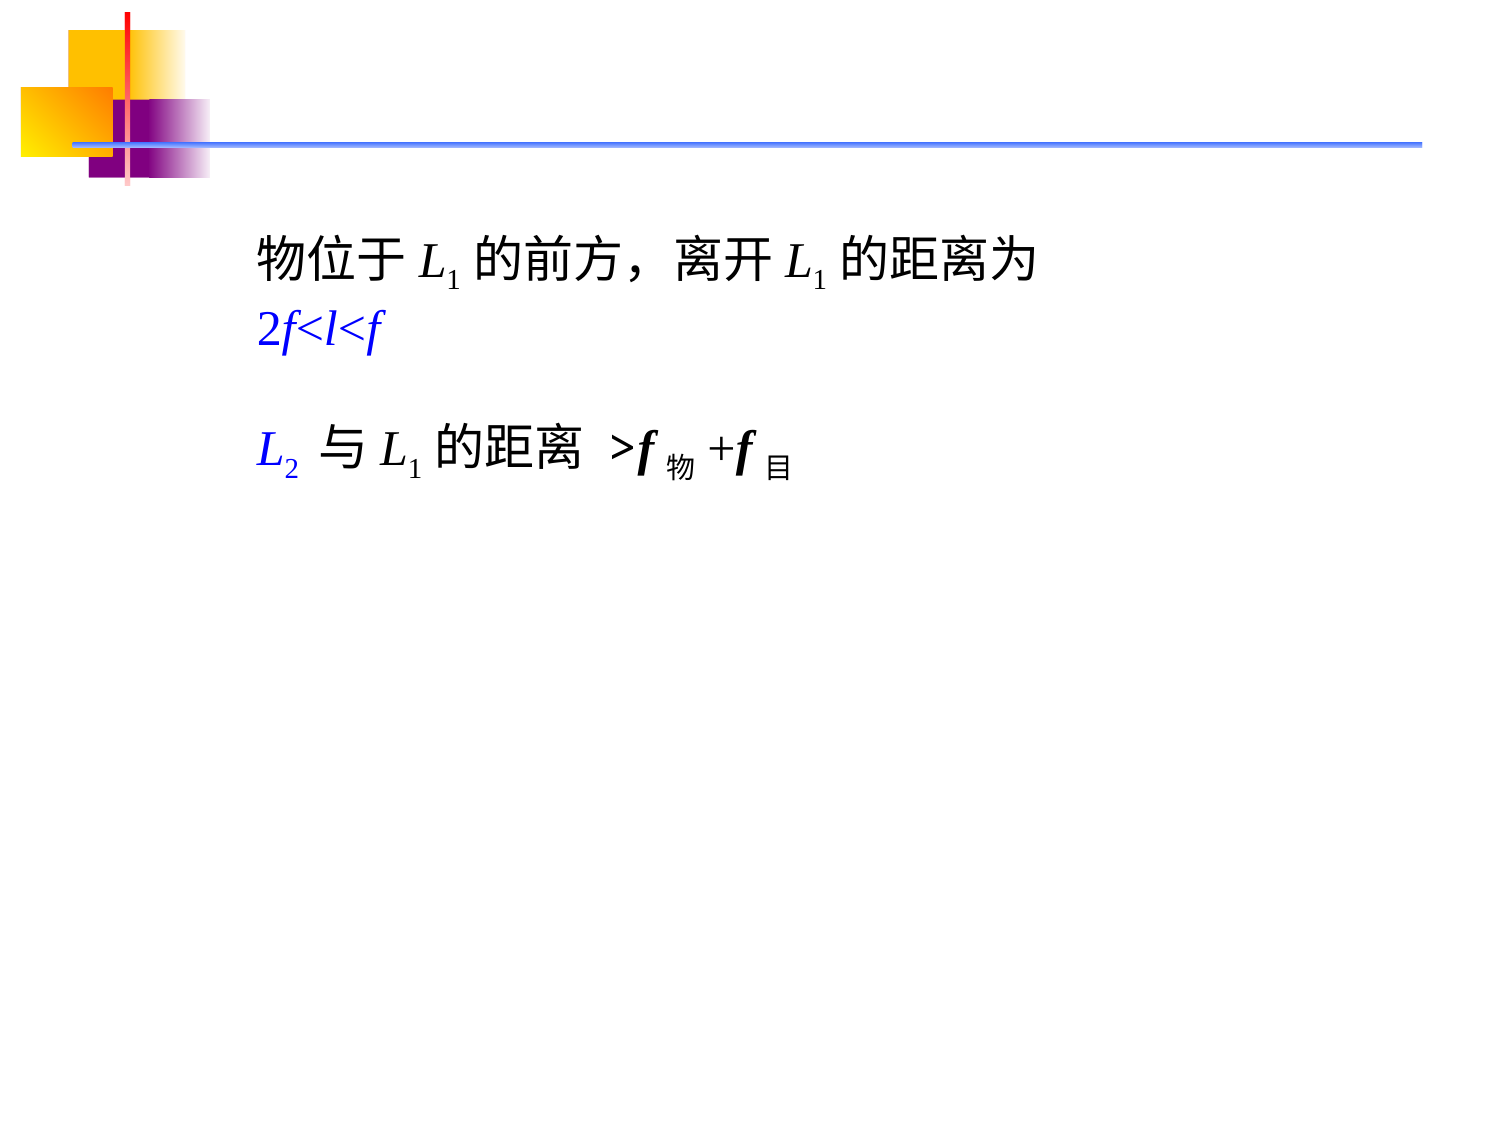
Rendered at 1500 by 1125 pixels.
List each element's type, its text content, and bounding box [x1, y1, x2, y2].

text_box 物位于L1的前方，离开L1的距离为 2f<l<f L2 与L1的距离 >f物+f目 [242, 219, 1199, 492]
